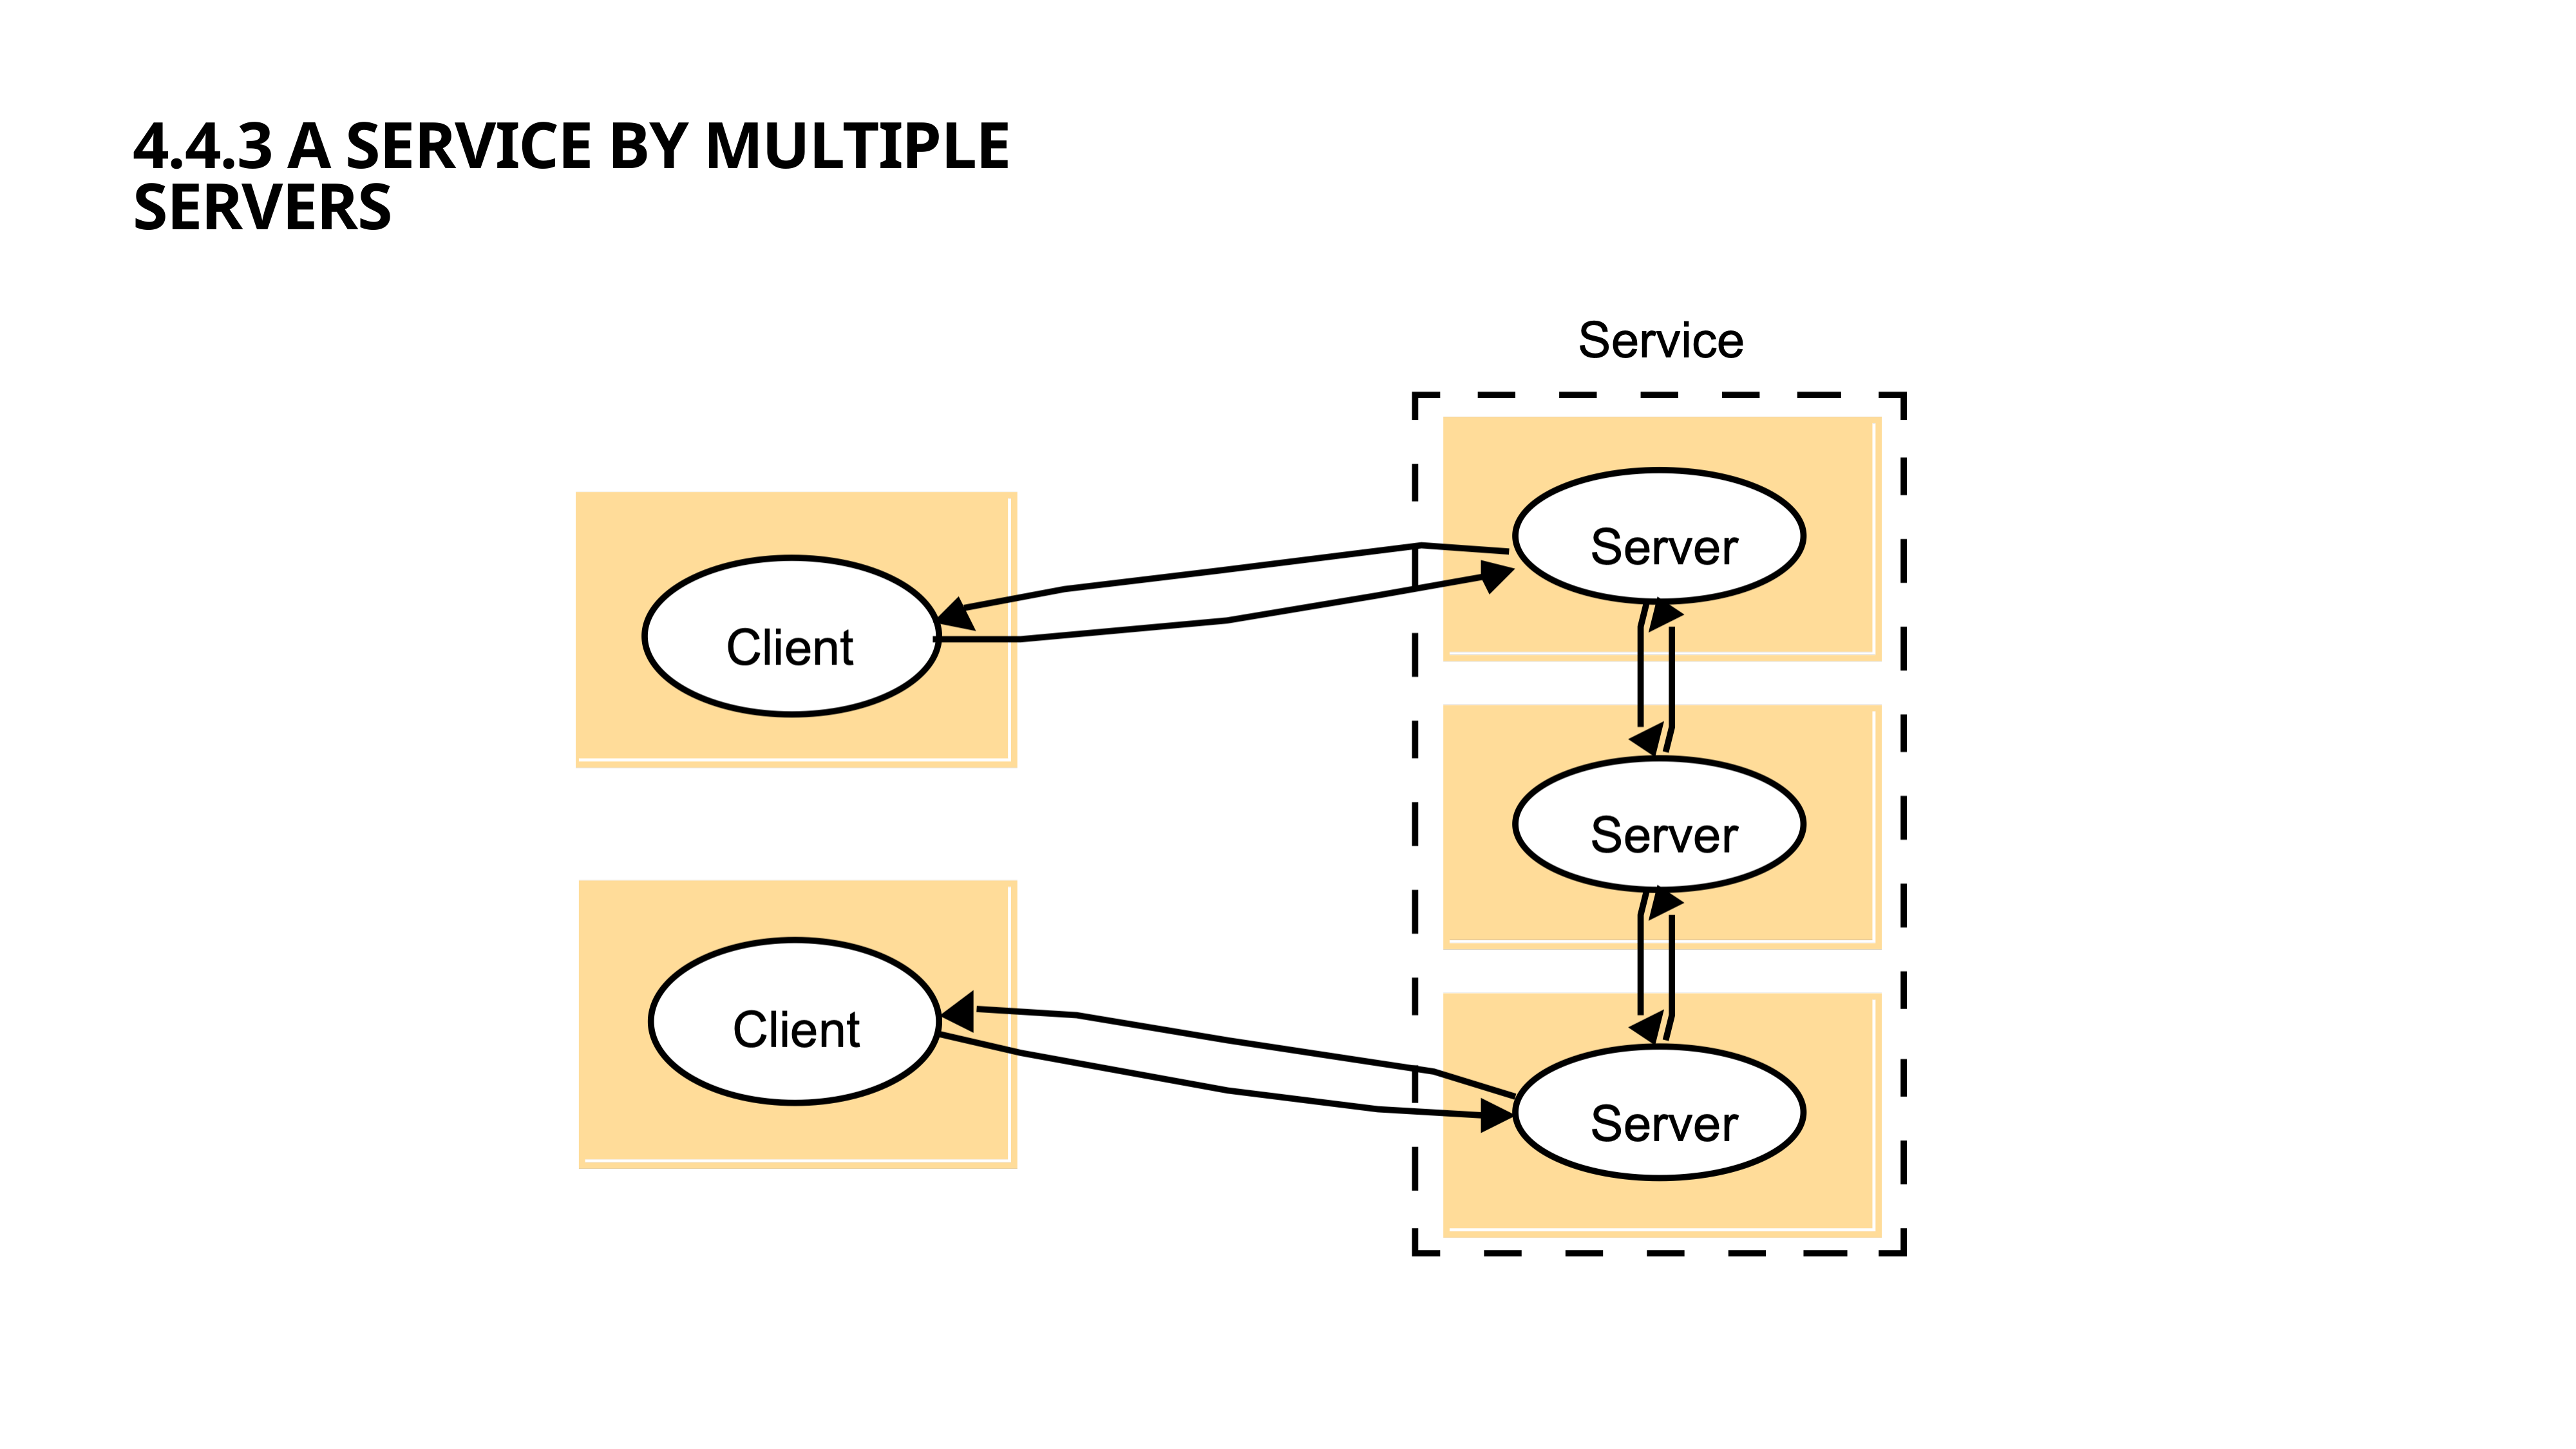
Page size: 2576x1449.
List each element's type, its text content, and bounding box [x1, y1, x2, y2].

title 4.4.3 A SERVICE BY MULTIPLE SERVERS [127, 113, 1235, 266]
picture [576, 307, 1929, 1278]
